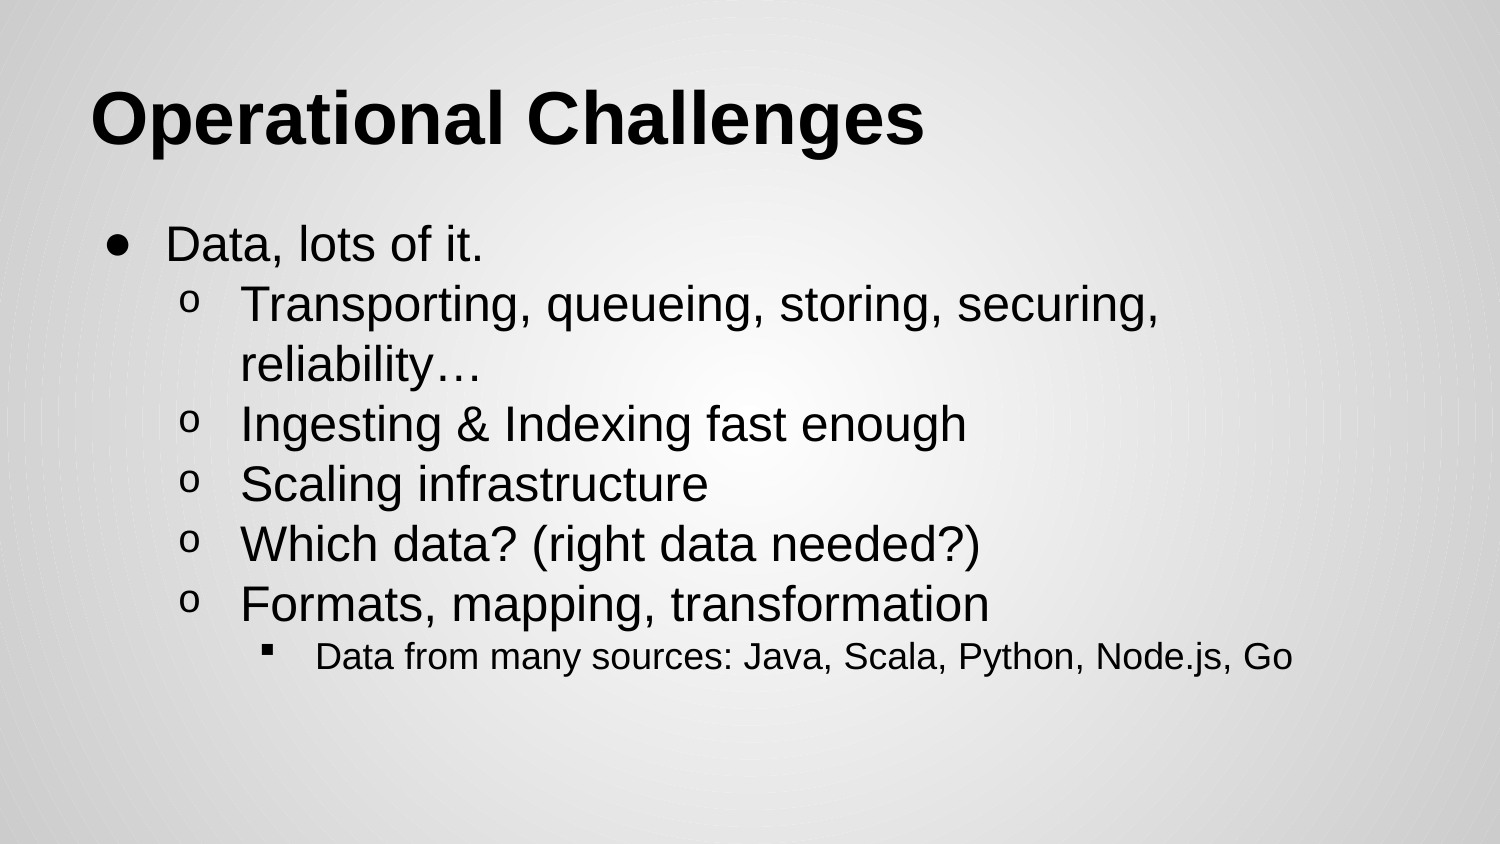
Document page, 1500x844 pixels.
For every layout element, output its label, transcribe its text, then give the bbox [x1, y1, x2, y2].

title Operational Challenges [75, 33, 1425, 175]
list Data, lots of it. Transporting, queueing, storing, securing, reliability… Ingesting & Indexing fast enough Scaling infrastructure Which data? (right data needed?) Formats, mapping, transformation Data from many sources: Java, Scala, Python, Node.js, Go [75, 196, 1425, 808]
